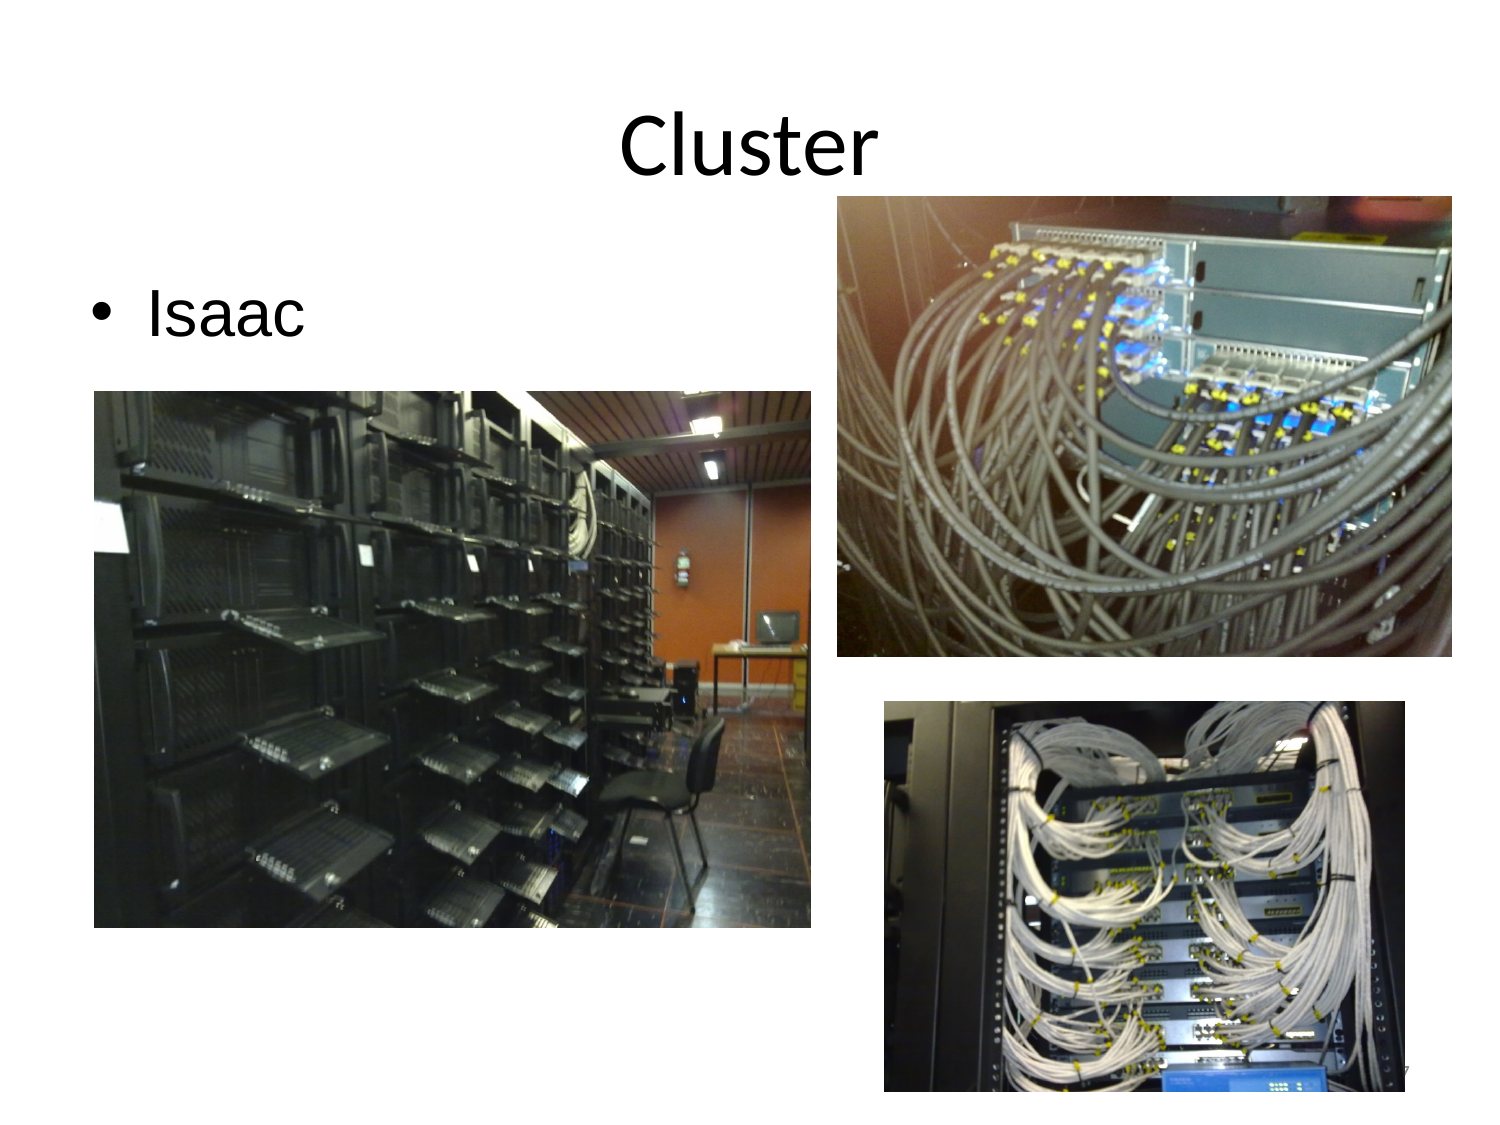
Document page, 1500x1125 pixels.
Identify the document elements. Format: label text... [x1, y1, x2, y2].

title Cluster [75, 45, 1425, 233]
picture [837, 196, 1452, 658]
slide_number 7 [1074, 1042, 1425, 1103]
picture [884, 701, 1405, 1092]
list Isaac [75, 262, 1425, 1005]
picture [94, 390, 811, 928]
